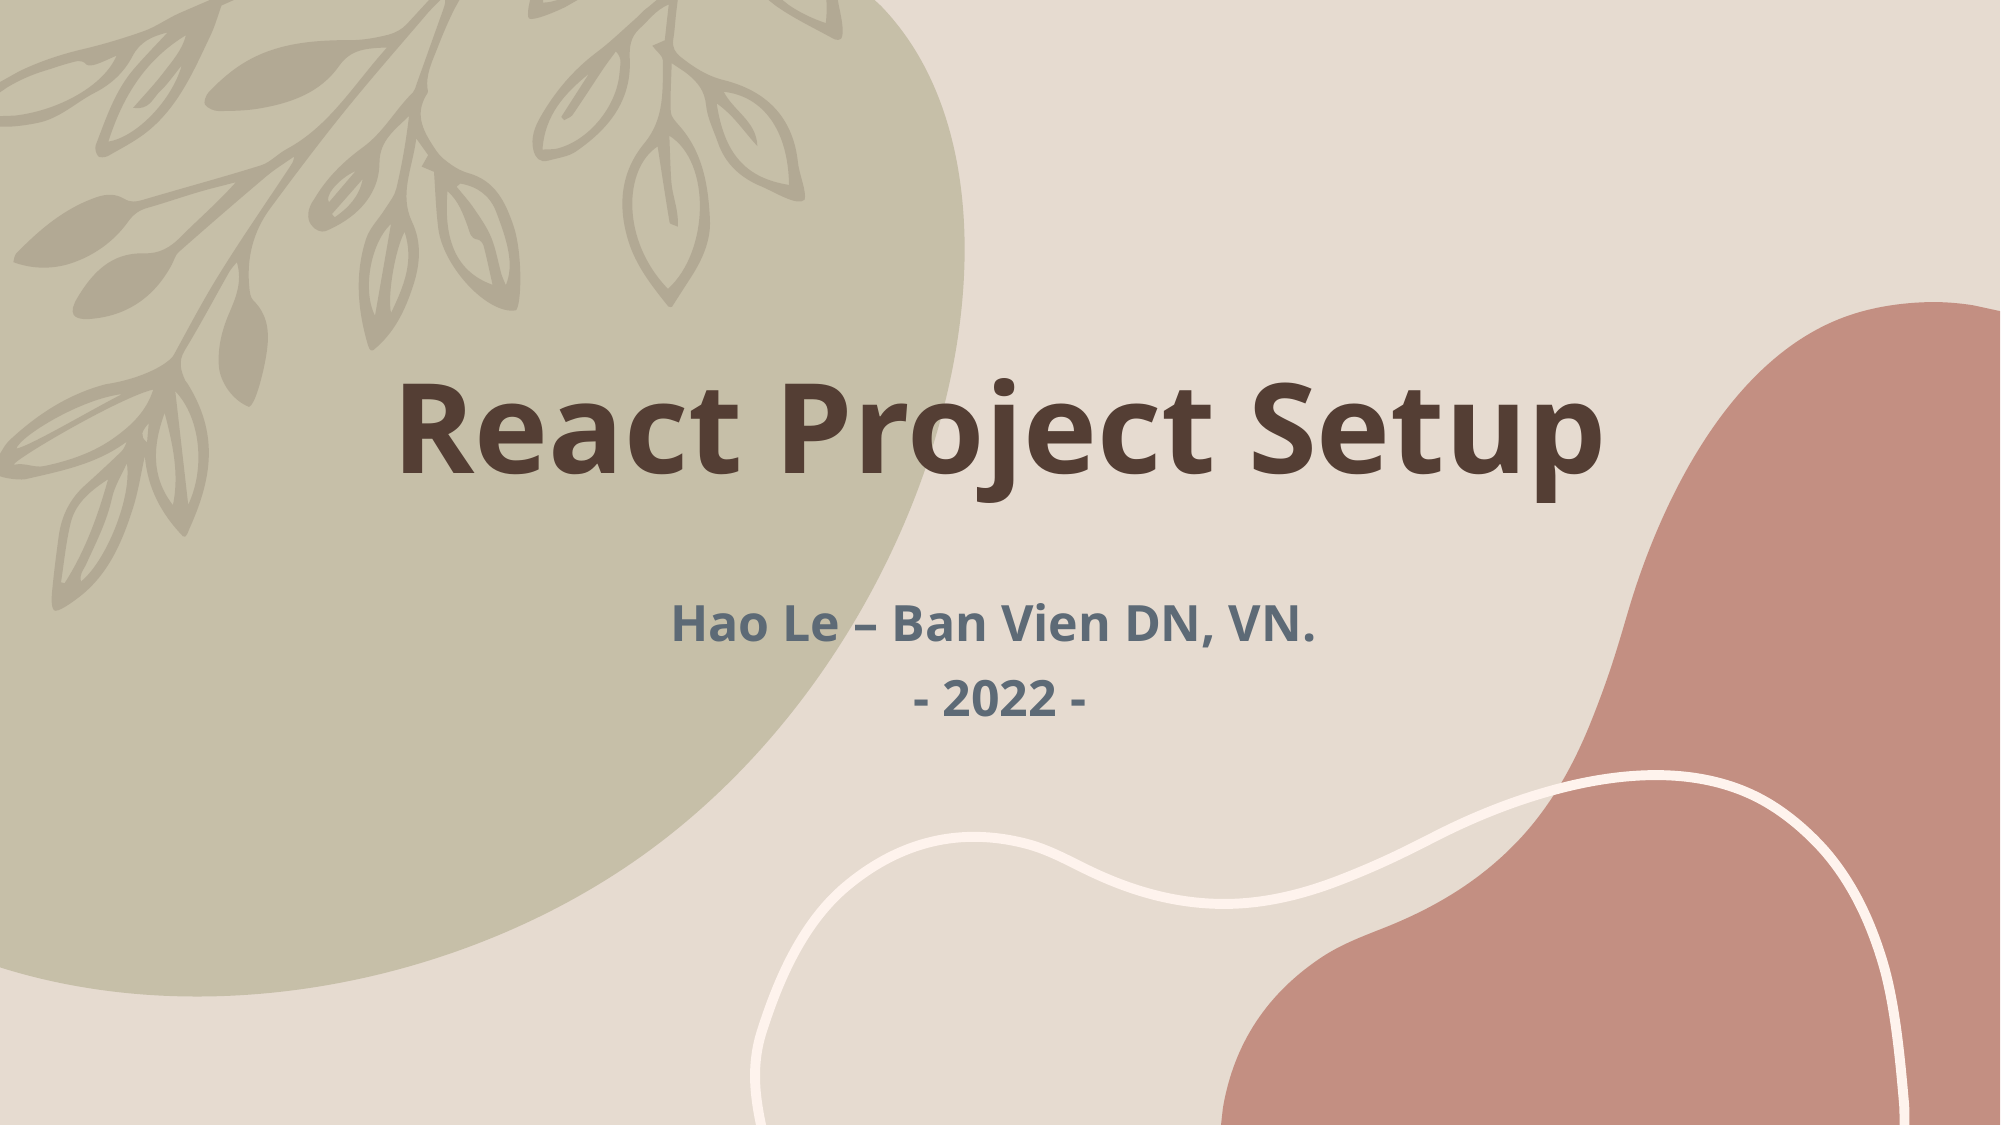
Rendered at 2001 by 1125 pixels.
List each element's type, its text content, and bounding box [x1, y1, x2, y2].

title React Project Setup [249, 116, 1750, 508]
subtitle Hao Le – Ban Vien DN, VN. - 2022 - [249, 590, 1750, 863]
